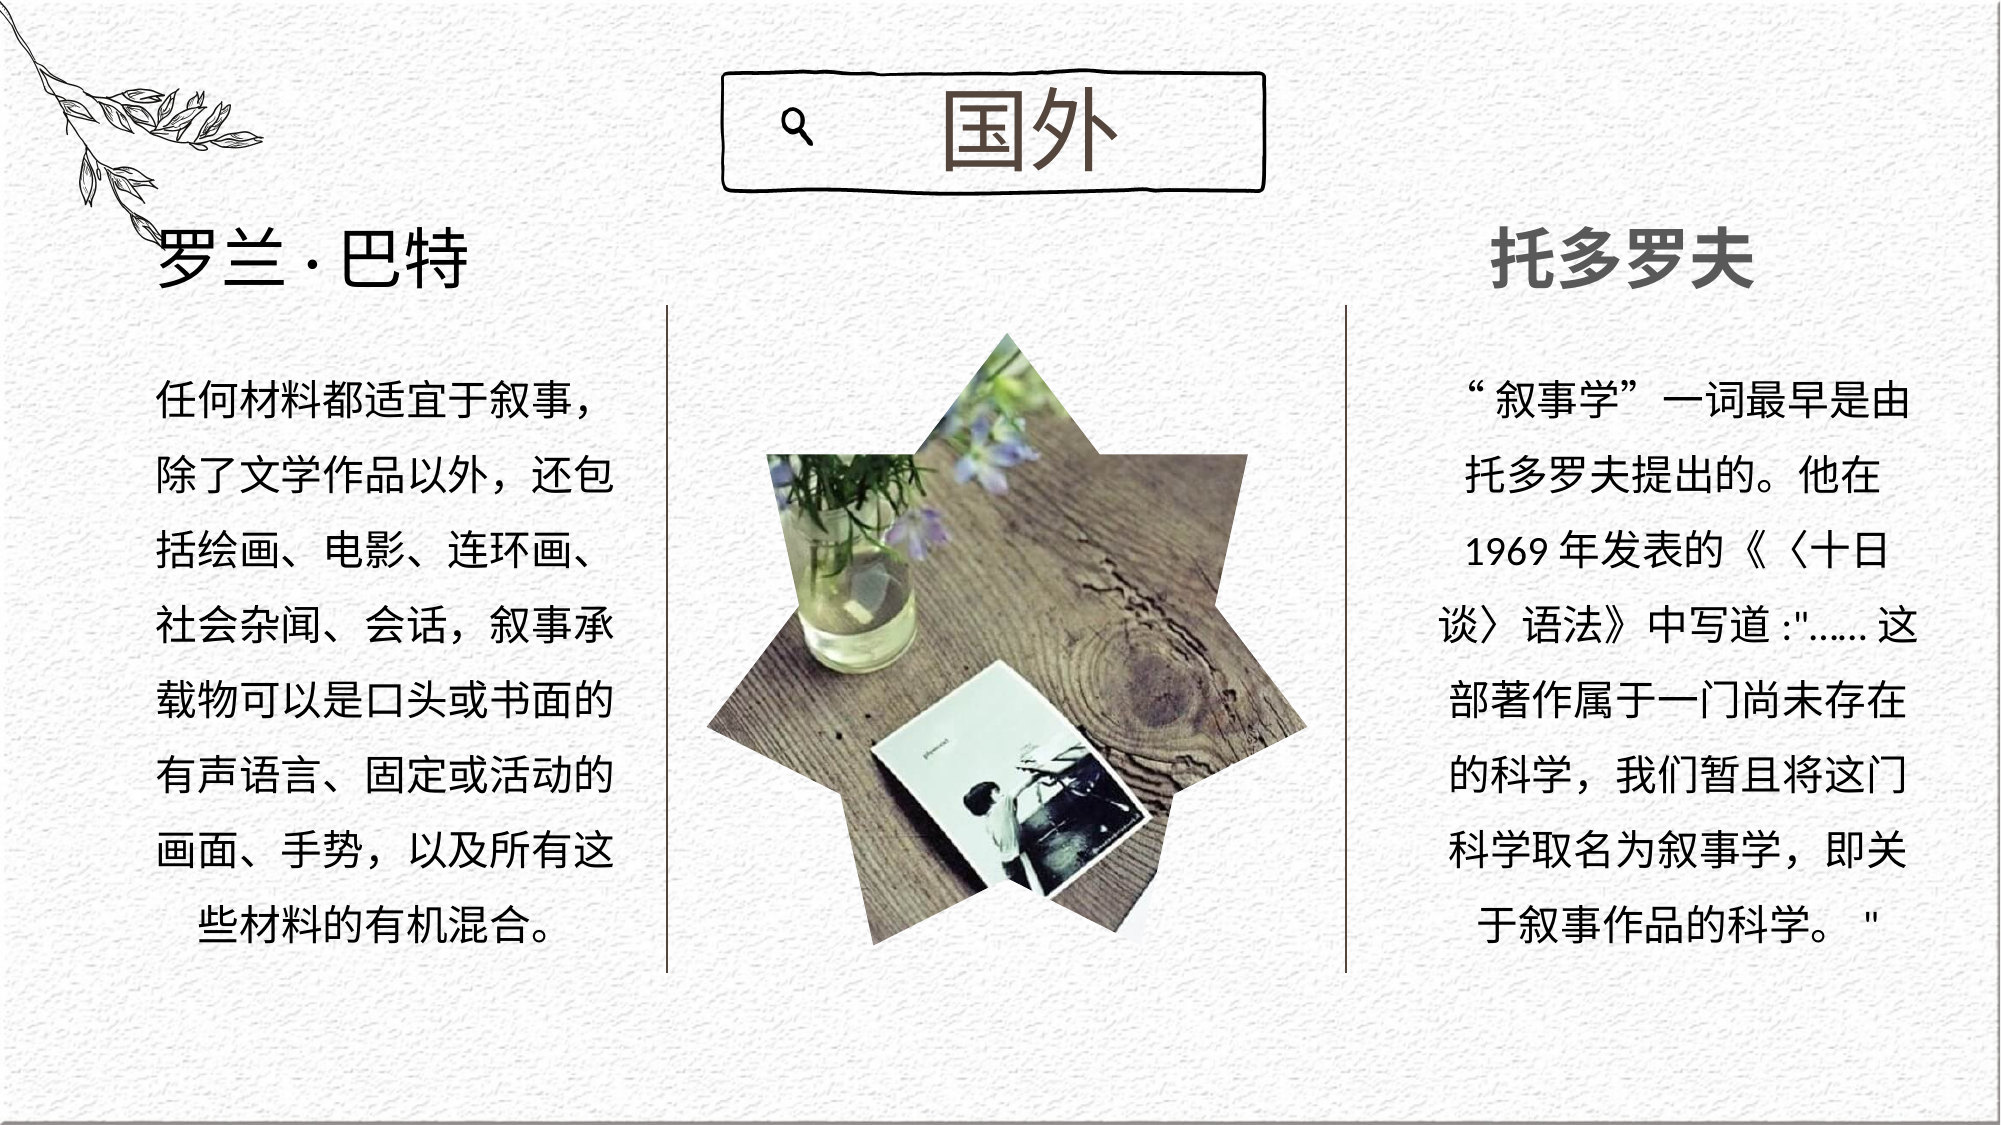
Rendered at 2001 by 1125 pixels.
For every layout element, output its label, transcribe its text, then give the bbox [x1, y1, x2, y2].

text_box 罗兰·巴特 [139, 209, 486, 305]
text_box 托多罗夫 [1474, 209, 1772, 305]
text_box [705, 331, 1309, 947]
text_box 任何材料都适宜于叙事，除了文学作品以外，还包括绘画、电影、连环画、社会杂闻、会话，叙事承载物可以是口头或书面的有声语言、固定或活动的画面、手势，以及所有这些材料的有机混合。 [137, 341, 633, 957]
picture [0, 0, 2001, 1125]
text_box “叙事学”一词最早是由托多罗夫提出的。他在1969年发表的《〈十日谈〉语法》中写道:"……这部著作属于一门尚未存在的科学，我们暂且将这门科学取名为叙事学，即关于叙事作品的科学。" [1417, 341, 1939, 957]
